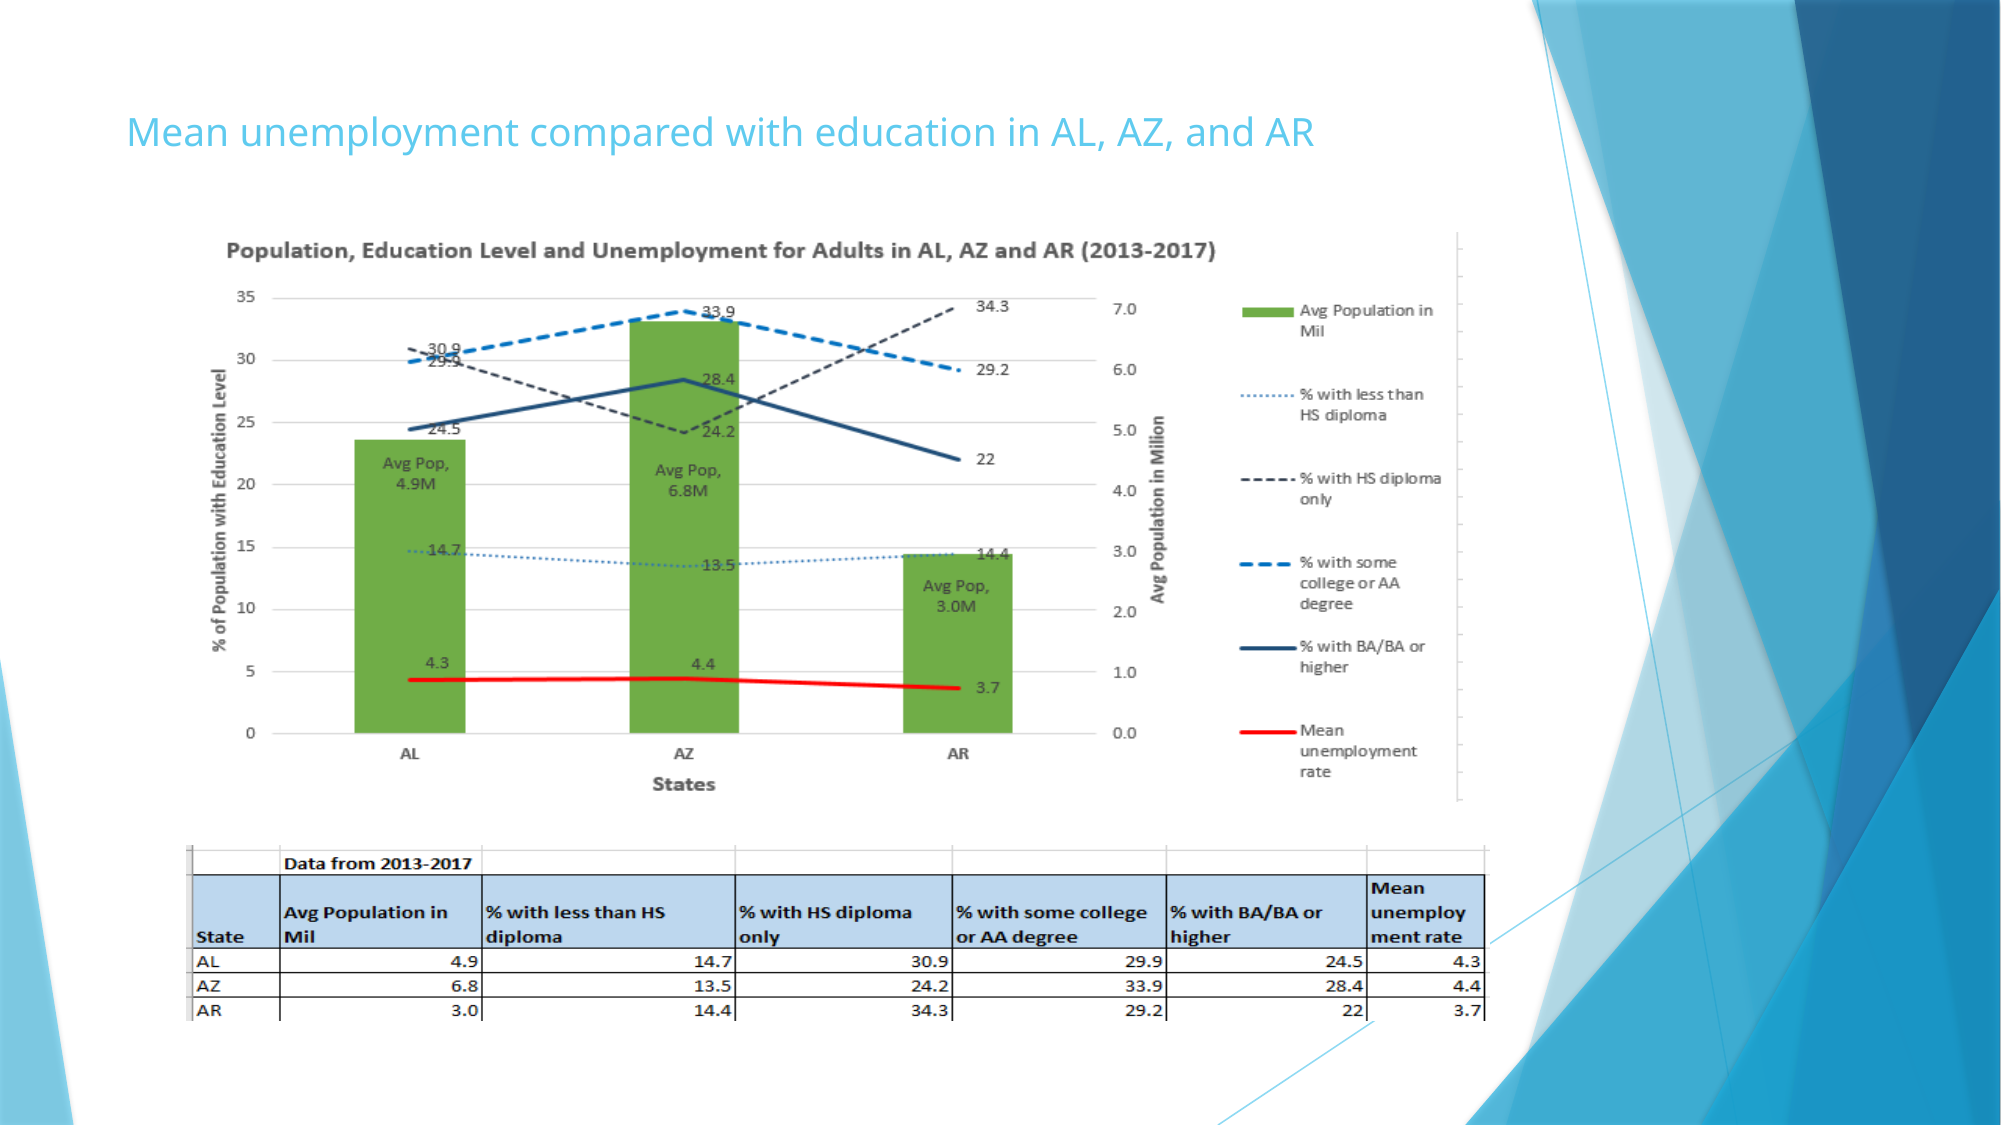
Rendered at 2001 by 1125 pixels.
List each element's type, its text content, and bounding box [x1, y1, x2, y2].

picture [185, 844, 1491, 1021]
title Mean unemployment compared with education in AL, AZ, and AR [111, 99, 1522, 190]
picture [185, 231, 1464, 803]
